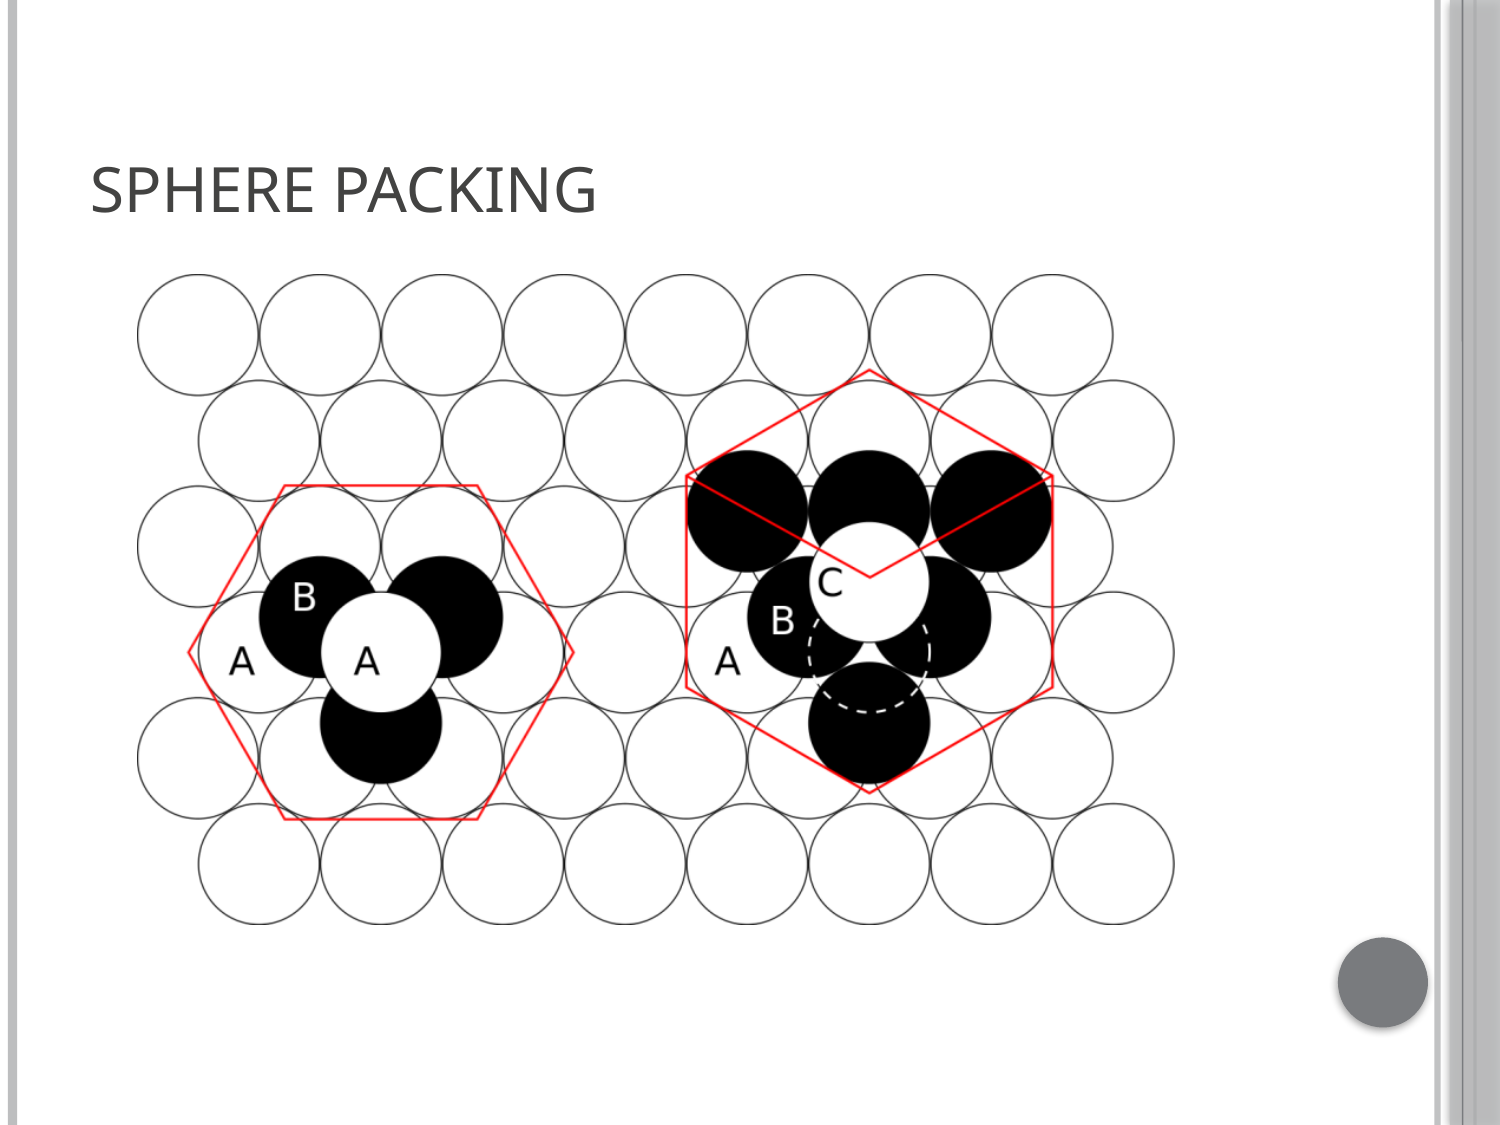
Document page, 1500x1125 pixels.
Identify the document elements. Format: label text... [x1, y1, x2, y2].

title Sphere Packing [75, 45, 1300, 233]
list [136, 274, 1176, 926]
